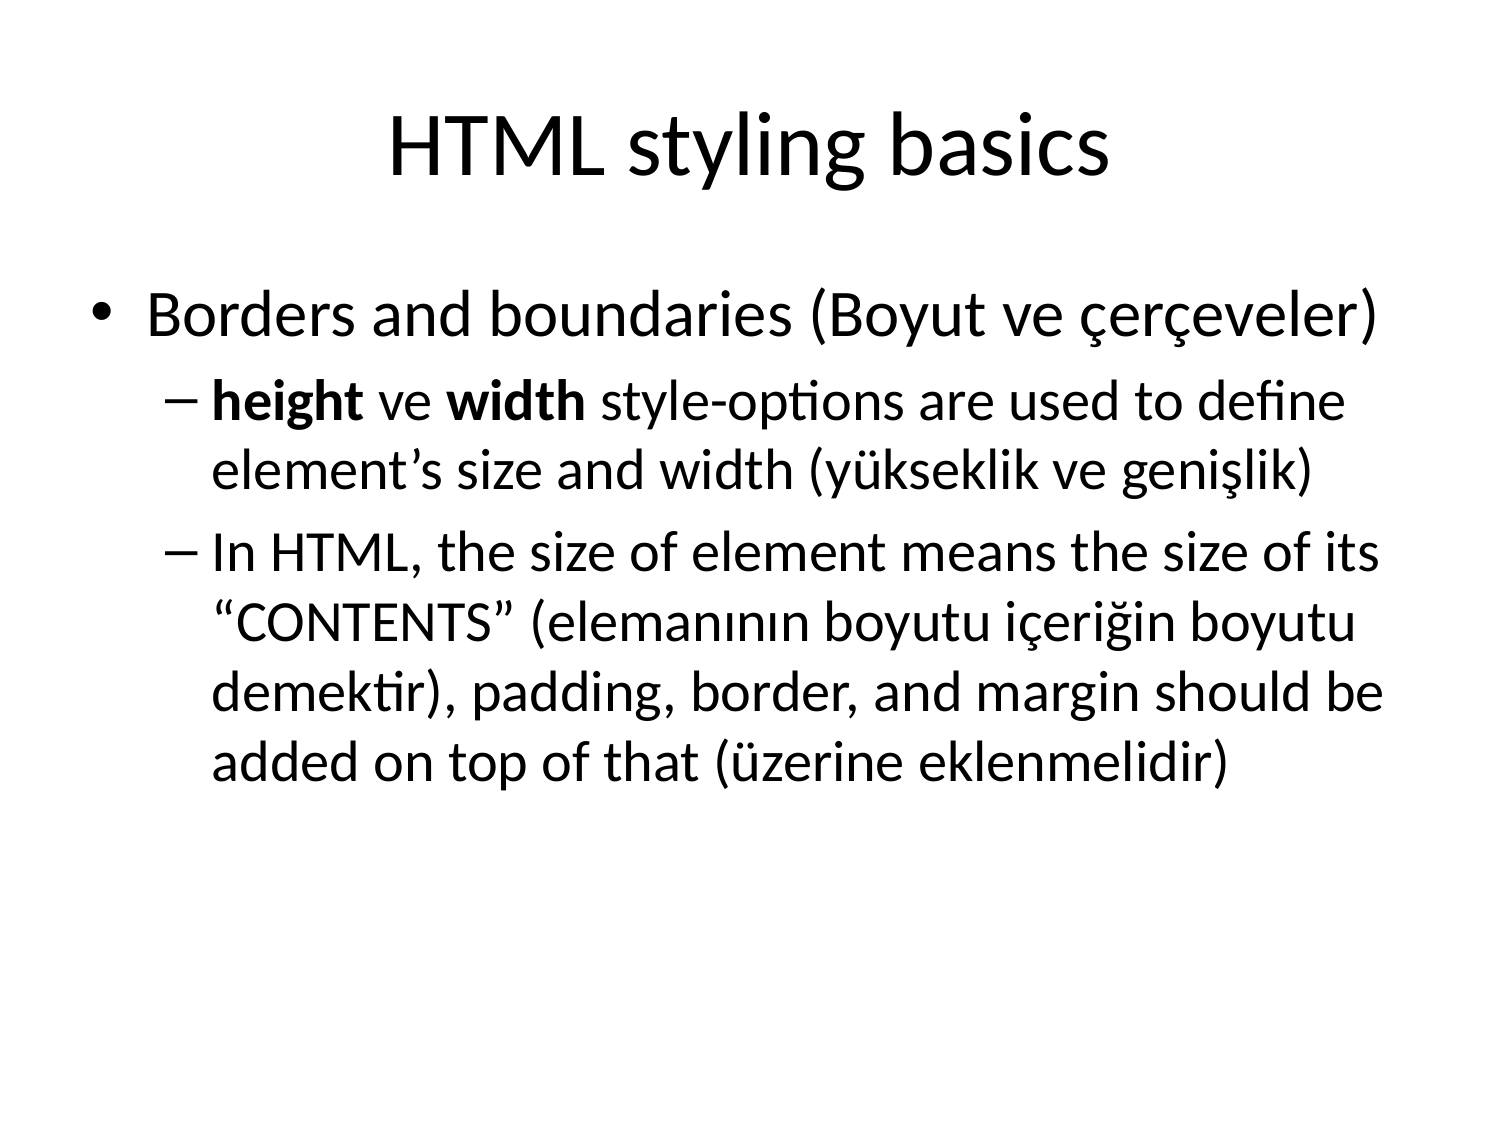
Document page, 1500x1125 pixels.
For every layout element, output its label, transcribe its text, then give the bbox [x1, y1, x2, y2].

title HTML styling basics [75, 45, 1425, 233]
list Borders and boundaries (Boyut ve çerçeveler) height ve width style-options are used to define element’s size and width (yükseklik ve genişlik) In HTML, the size of element means the size of its “CONTENTS” (elemanının boyutu içeriğin boyutu demektir), padding, border, and margin should be added on top of that (üzerine eklenmelidir) [75, 262, 1425, 1005]
